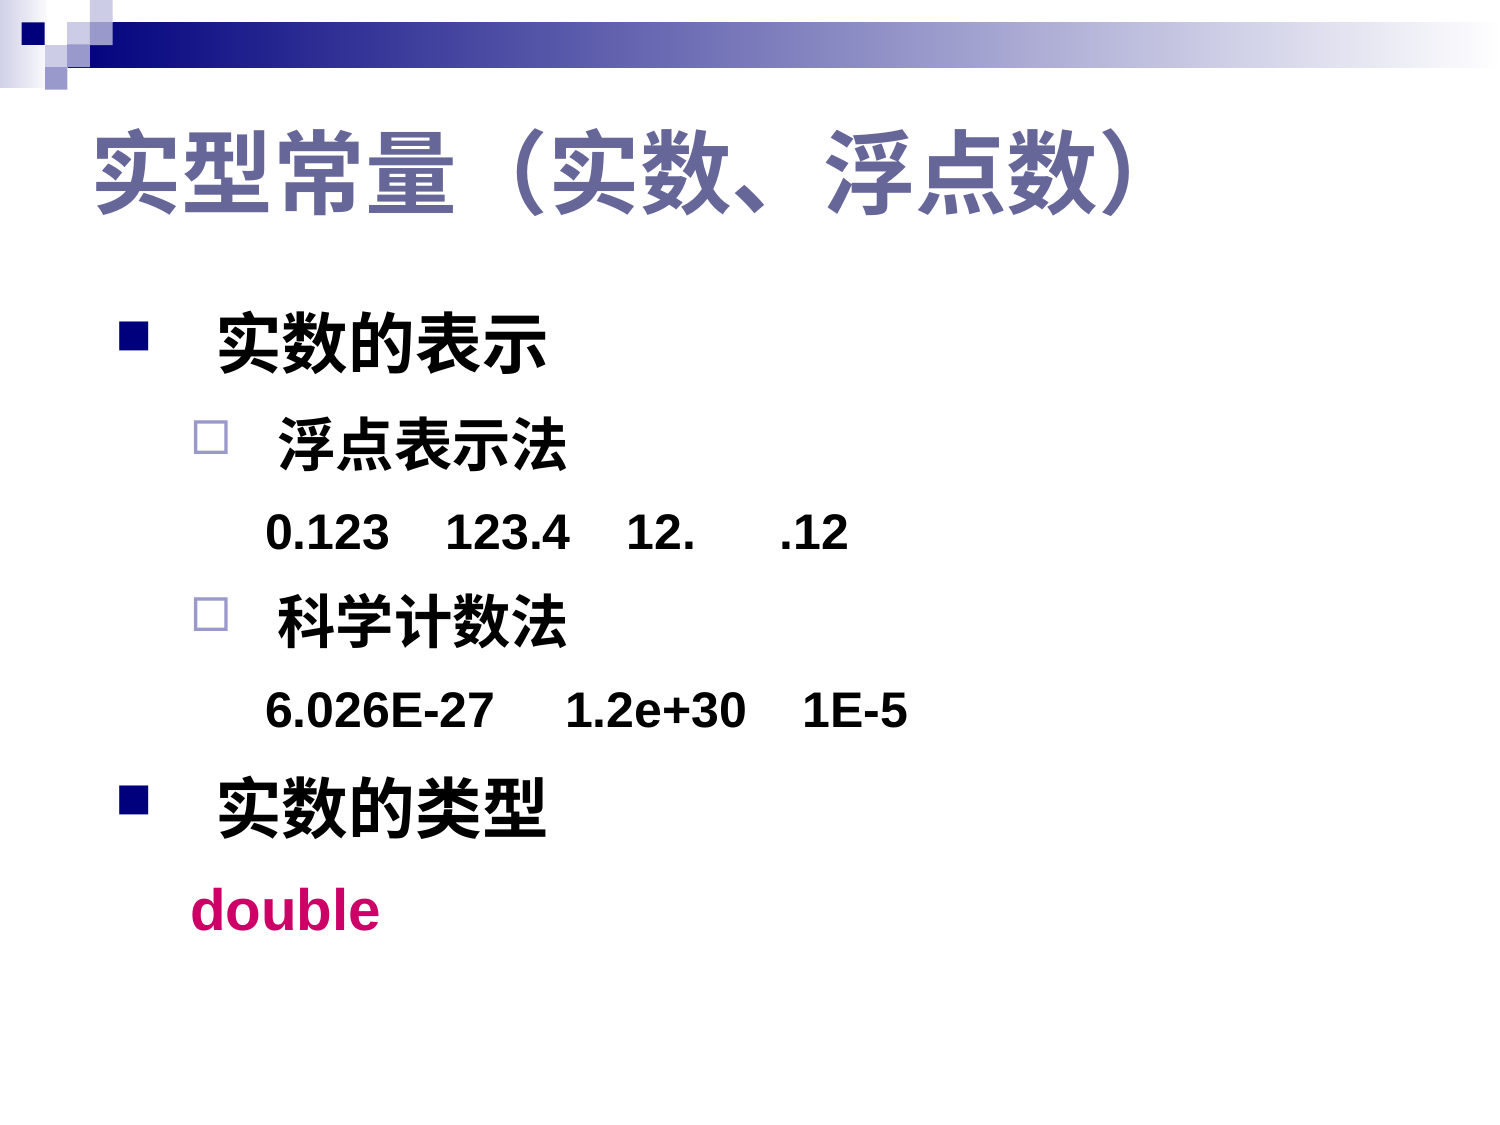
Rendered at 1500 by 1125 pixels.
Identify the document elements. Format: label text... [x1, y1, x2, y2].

title 实型常量（实数、浮点数） [75, 75, 1353, 268]
list 实数的表示 浮点表示法 0.123 123.4 12. .12 科学计数法 6.026E-27 1.2e+30 1E-5 实数的类型 double [100, 278, 1424, 1000]
